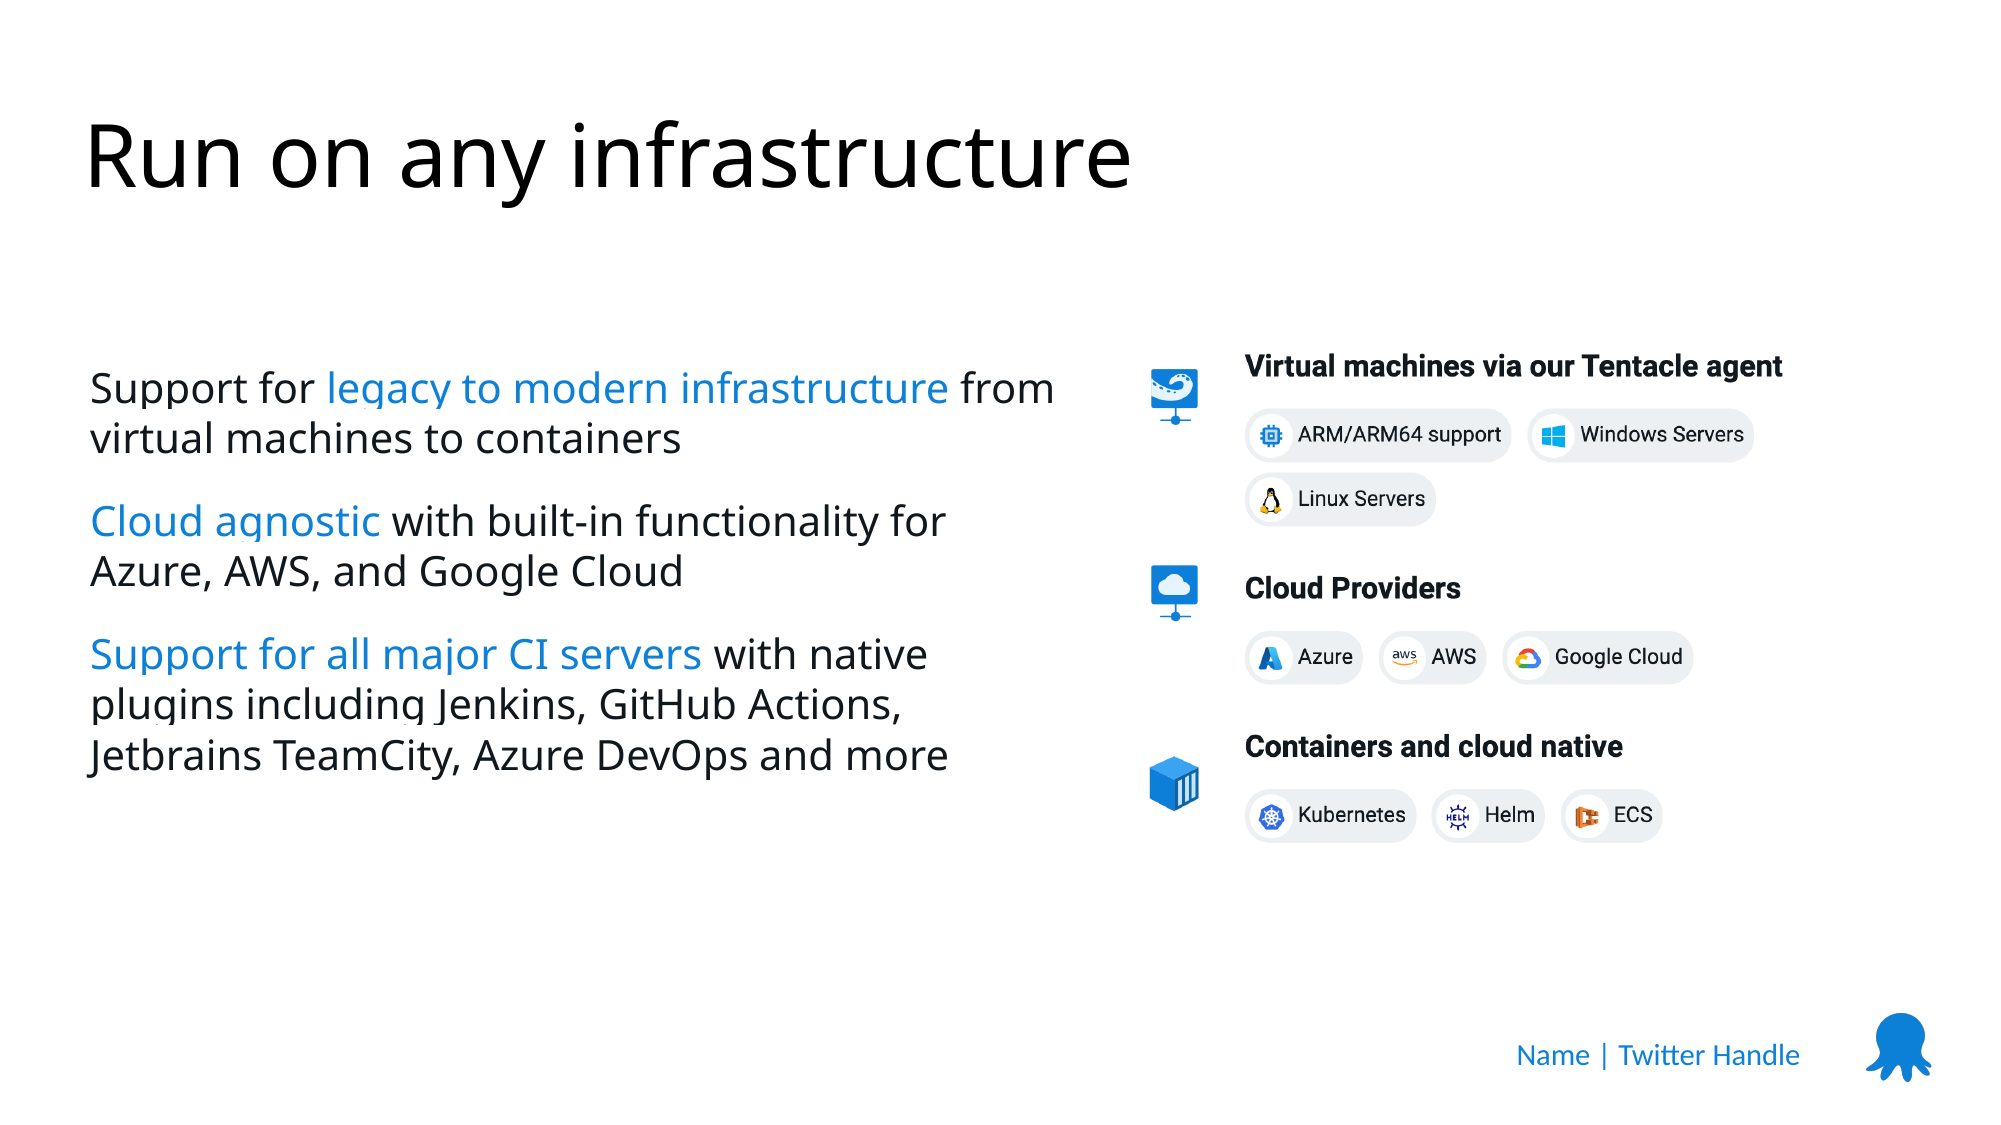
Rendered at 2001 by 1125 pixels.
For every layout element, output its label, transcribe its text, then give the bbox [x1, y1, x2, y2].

picture [1129, 336, 1794, 886]
picture [1866, 1013, 1932, 1082]
title Run on any infrastructure [68, 97, 1932, 223]
text_box Support for legacy to modern infrastructure from virtual machines to containers Cloud agnostic with built-in functionality for Azure, AWS, and Google Cloud Support for all major CI servers with native plugins including Jenkins, GitHub Actions, Jetbrains TeamCity, Azure DevOps and more [75, 354, 1080, 786]
